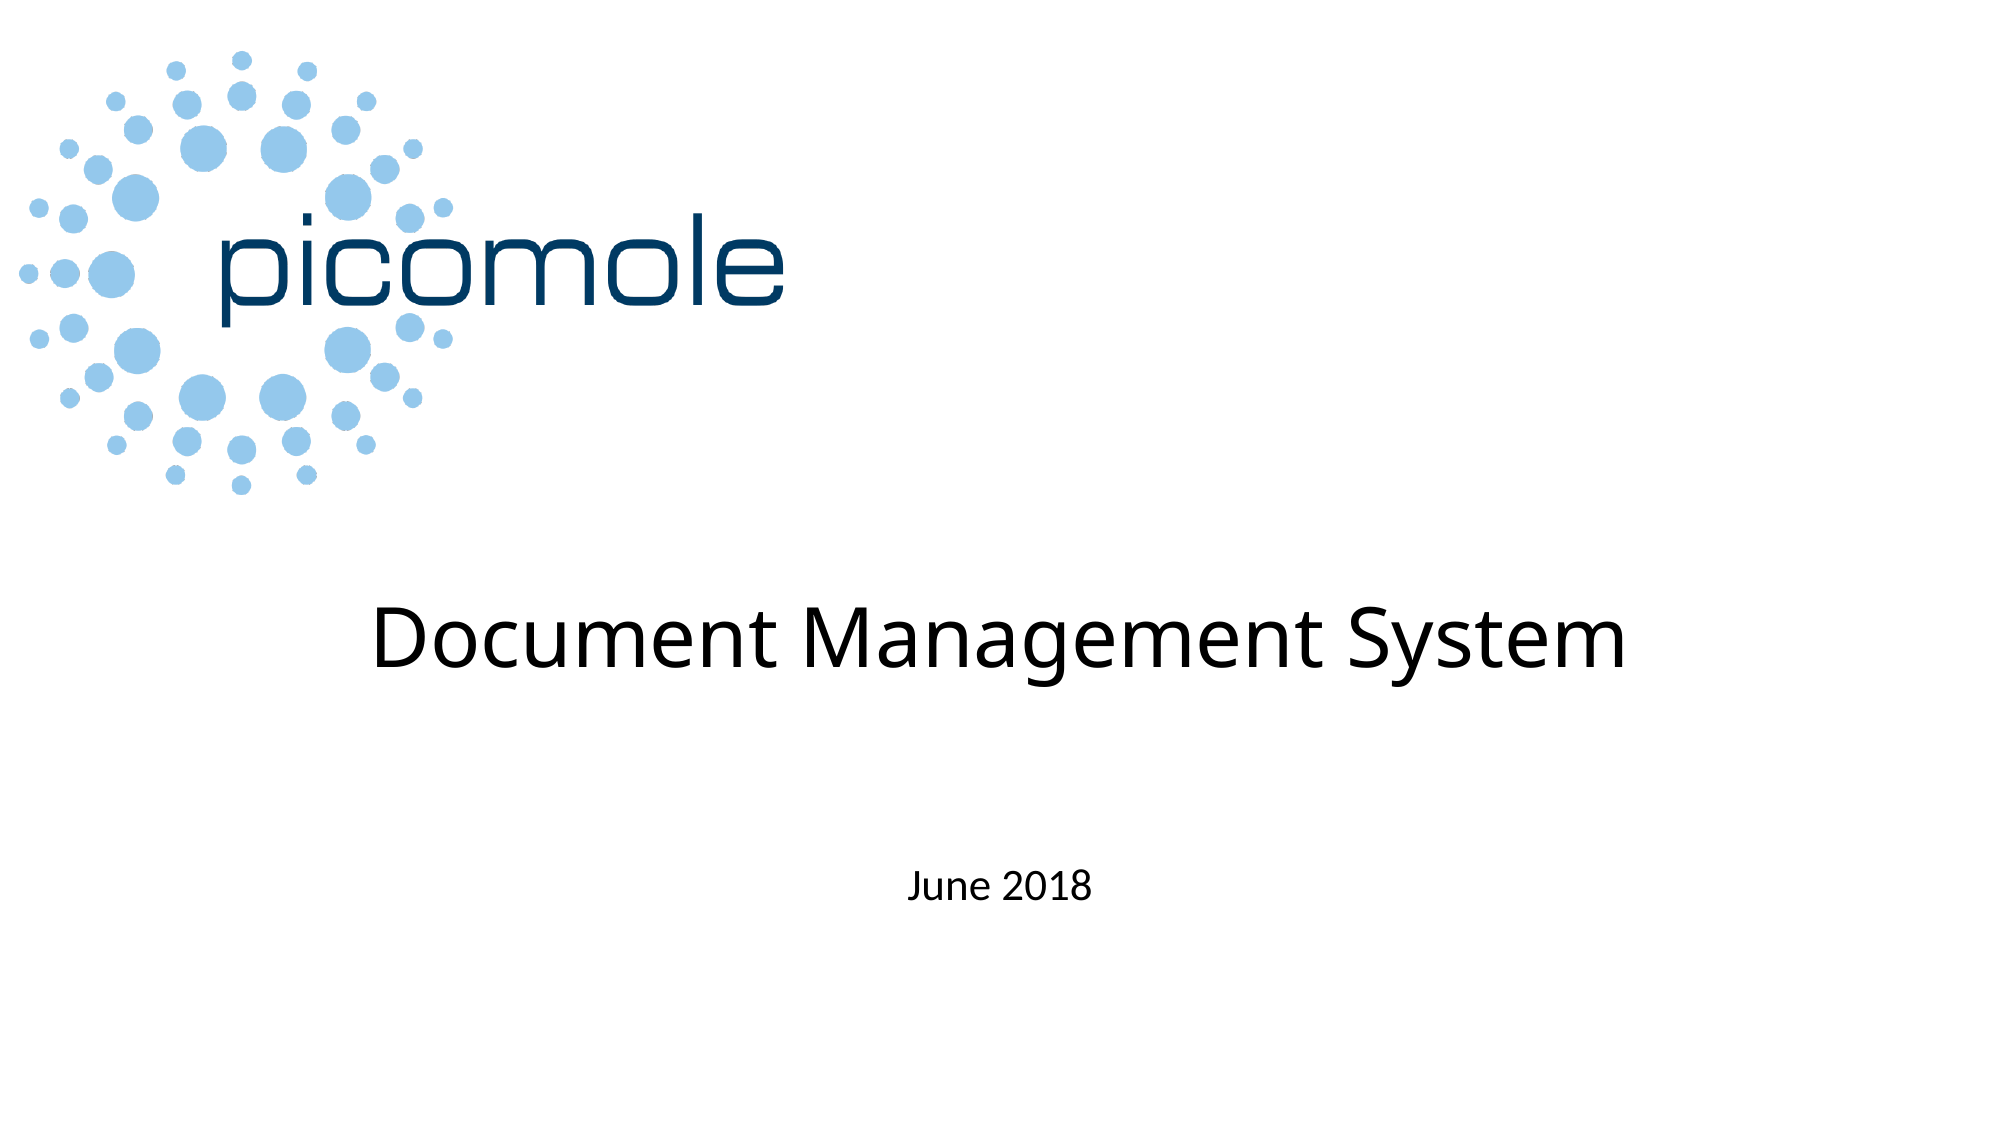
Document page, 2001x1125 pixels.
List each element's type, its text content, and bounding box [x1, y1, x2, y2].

picture [9, 22, 793, 504]
subtitle June 2018 [249, 647, 1750, 919]
title Document Management System [249, 301, 1750, 647]
